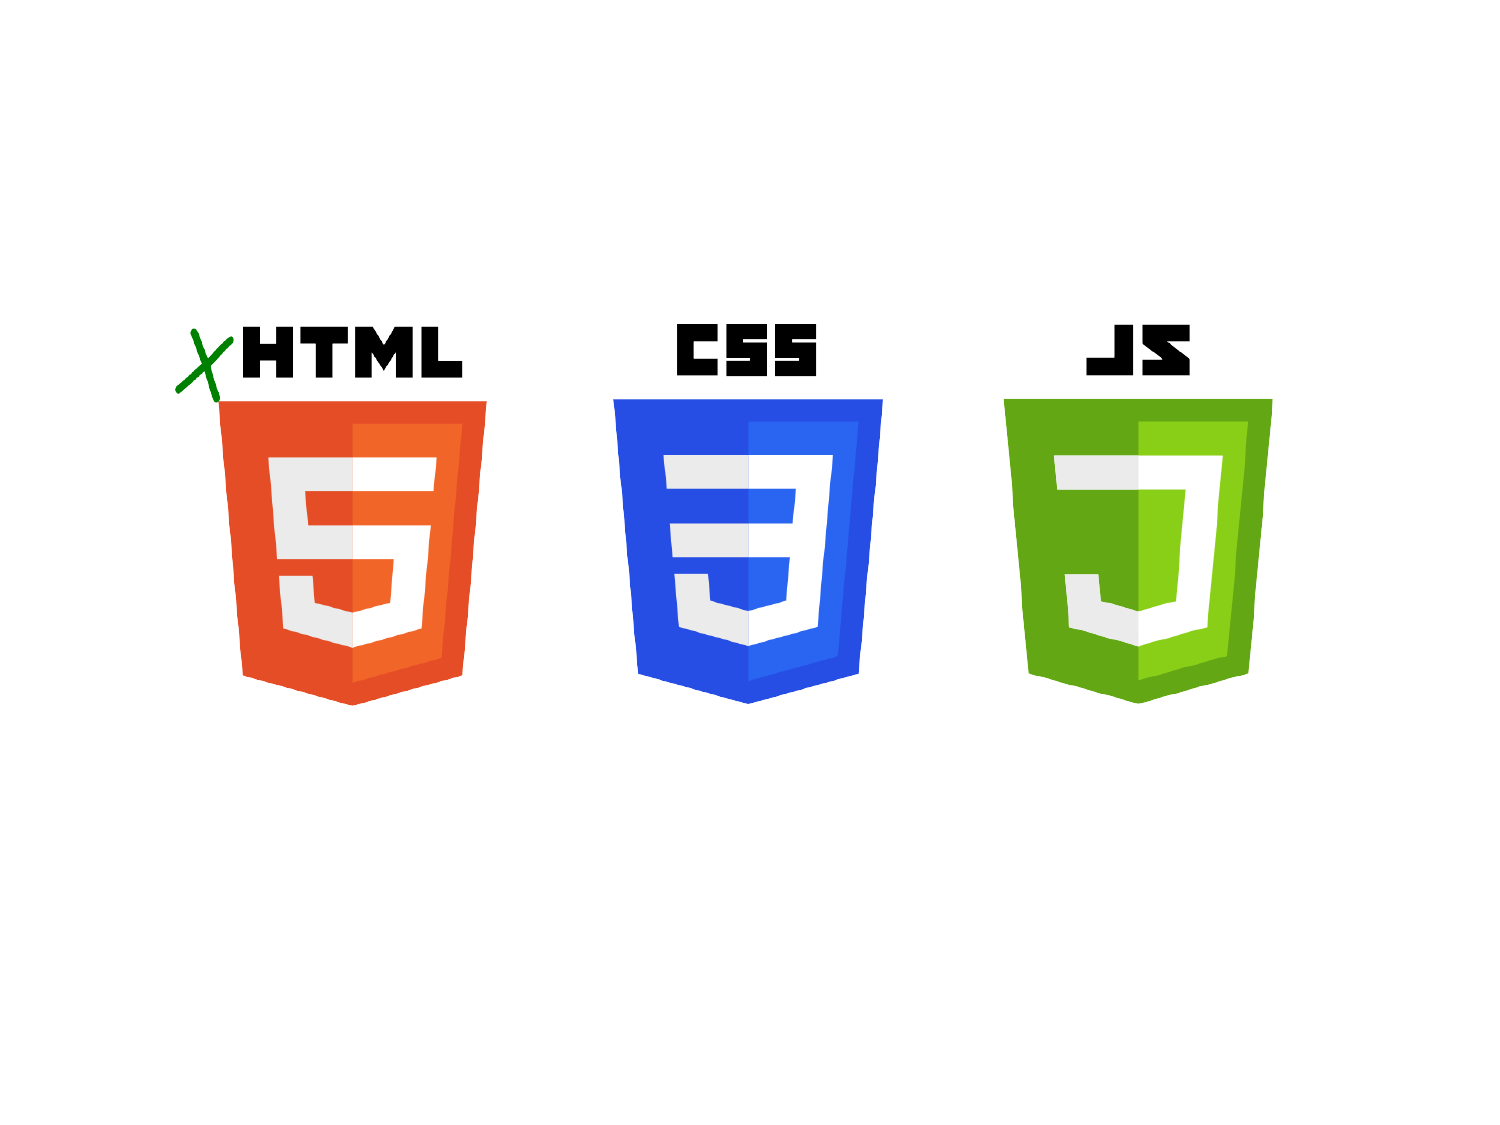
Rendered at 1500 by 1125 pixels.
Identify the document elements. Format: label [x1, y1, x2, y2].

picture [173, 326, 554, 706]
picture [1003, 324, 1273, 704]
picture [613, 324, 883, 705]
